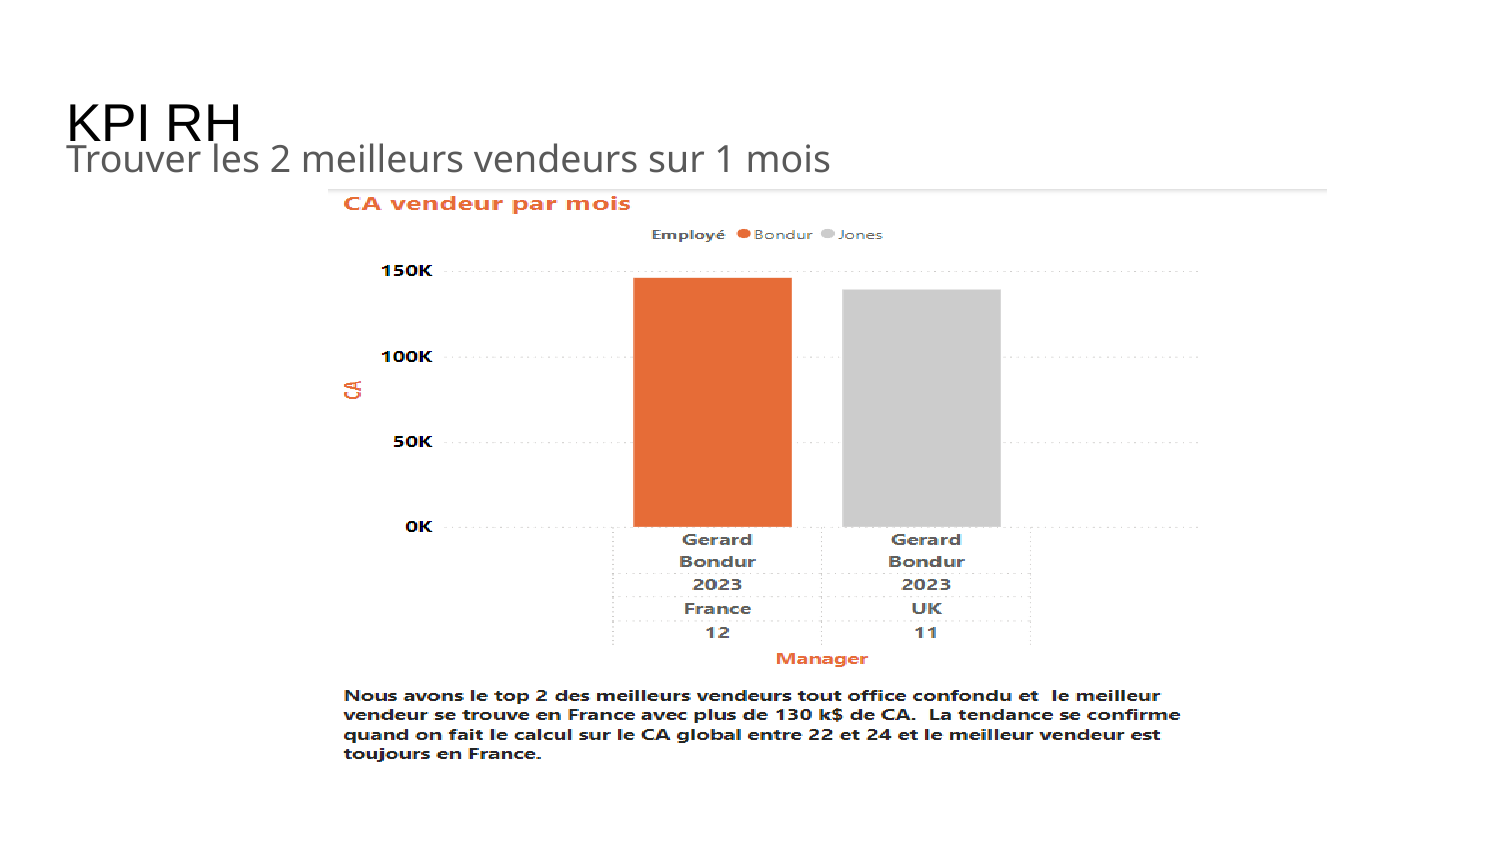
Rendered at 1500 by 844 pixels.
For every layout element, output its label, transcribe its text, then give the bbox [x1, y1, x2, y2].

title KPI RH [51, 72, 1449, 167]
list Trouver les 2 meilleurs vendeurs sur 1 mois [51, 112, 1393, 771]
picture [328, 188, 1327, 771]
